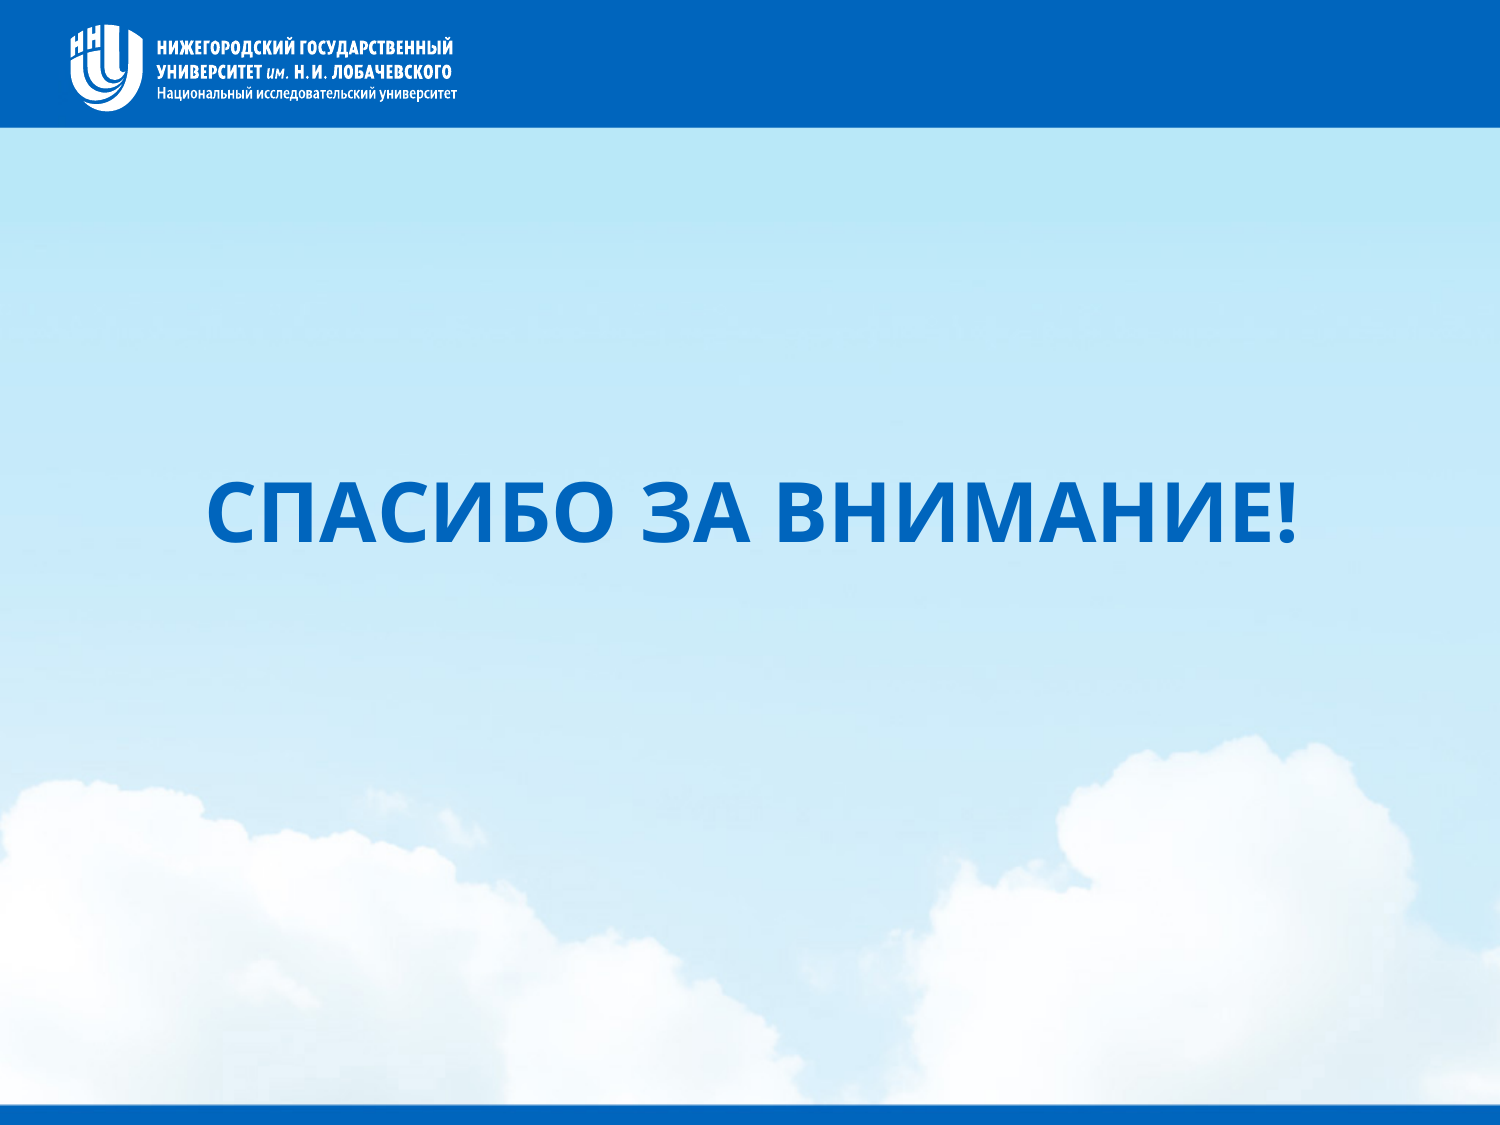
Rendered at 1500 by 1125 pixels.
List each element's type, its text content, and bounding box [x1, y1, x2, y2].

title Спасибо за внимание! [114, 451, 1390, 620]
picture [0, 0, 1500, 1125]
